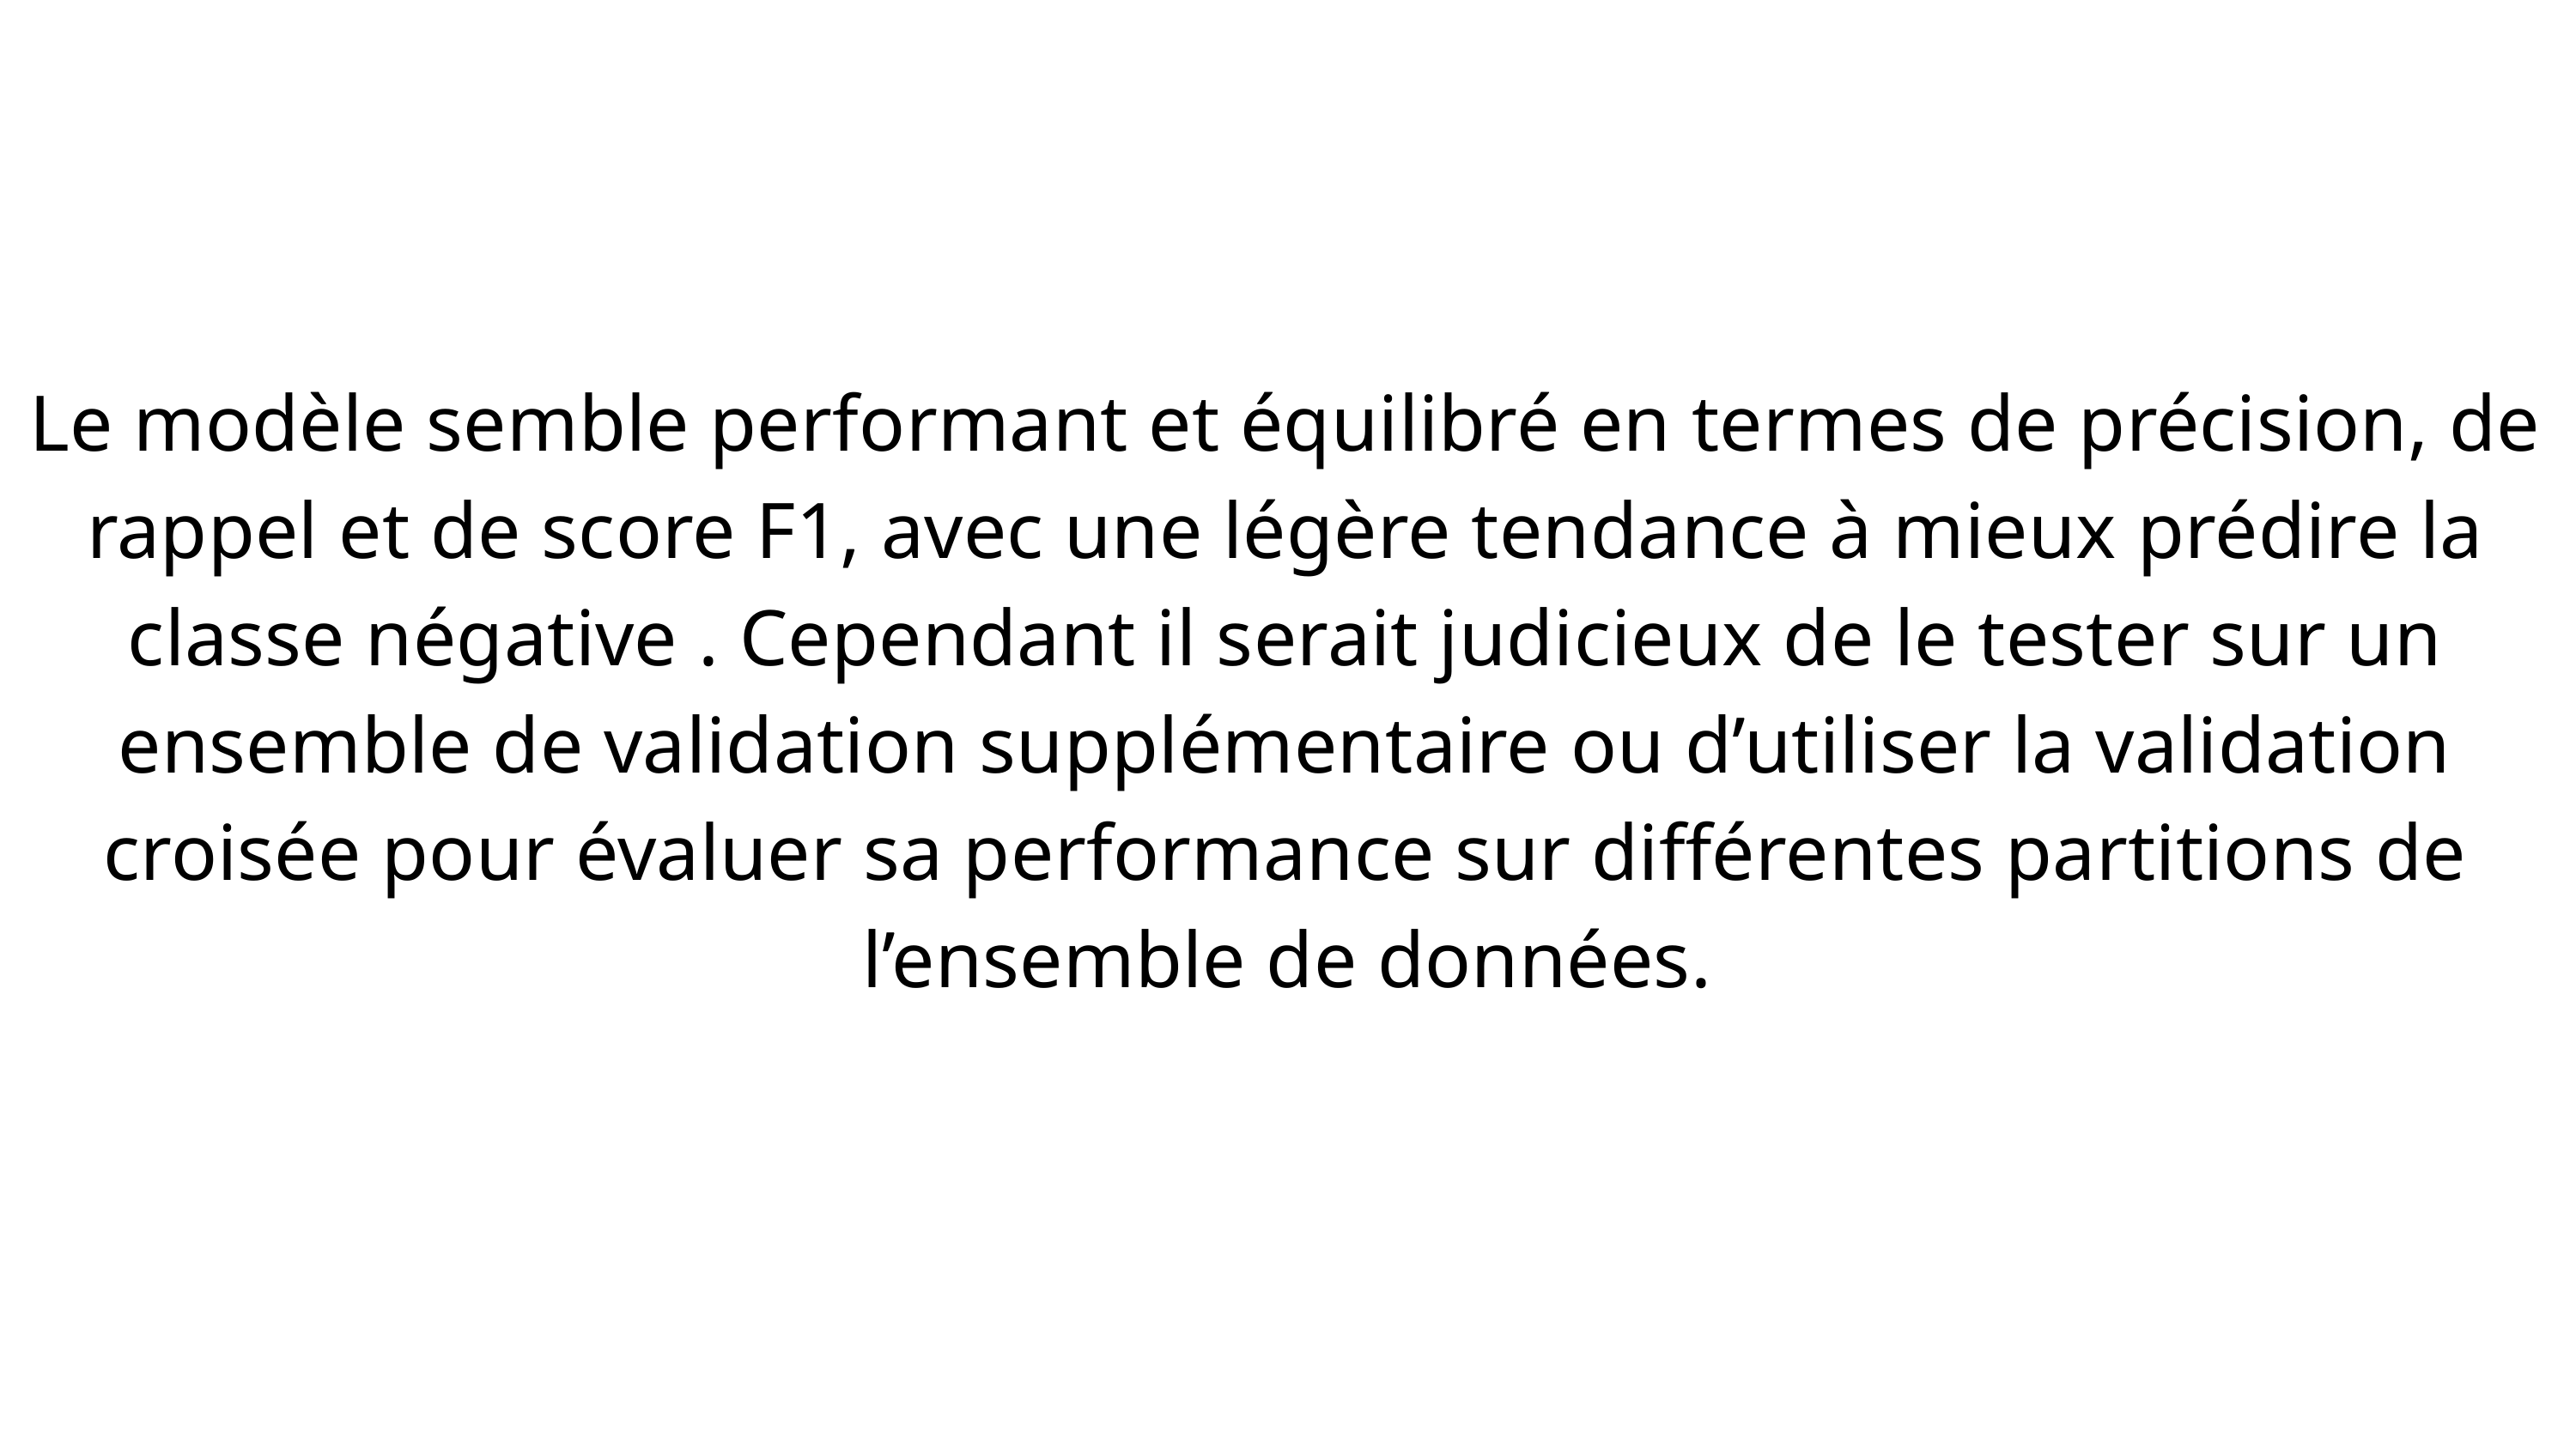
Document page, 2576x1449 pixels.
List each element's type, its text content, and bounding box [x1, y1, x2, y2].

text_box Le modèle semble performant et équilibré en termes de précision, de rappel et de score F1, avec une légère tendance à mieux prédire la classe négative . Cependant il serait judicieux de le tester sur un ensemble de validation supplémentaire ou d’utiliser la validation croisée pour évaluer sa performance sur différentes partitions de l’ensemble de données. [0, 359, 2576, 1003]
